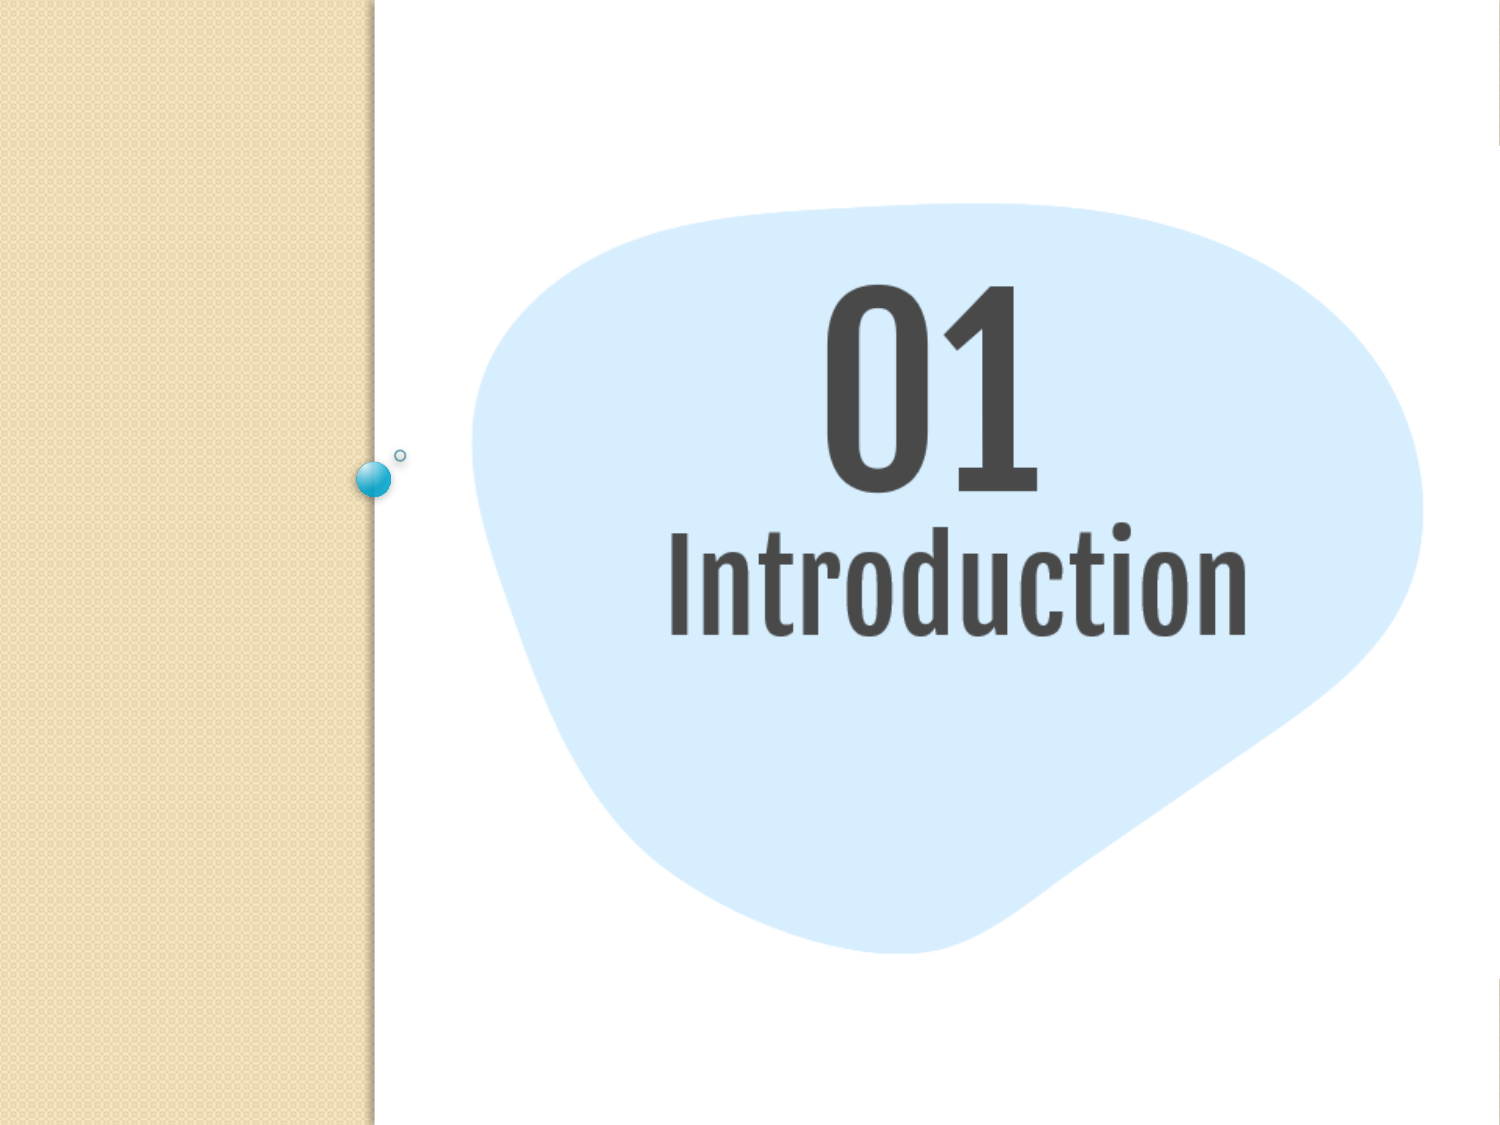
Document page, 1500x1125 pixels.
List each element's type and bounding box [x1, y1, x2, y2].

picture [412, 145, 1500, 980]
